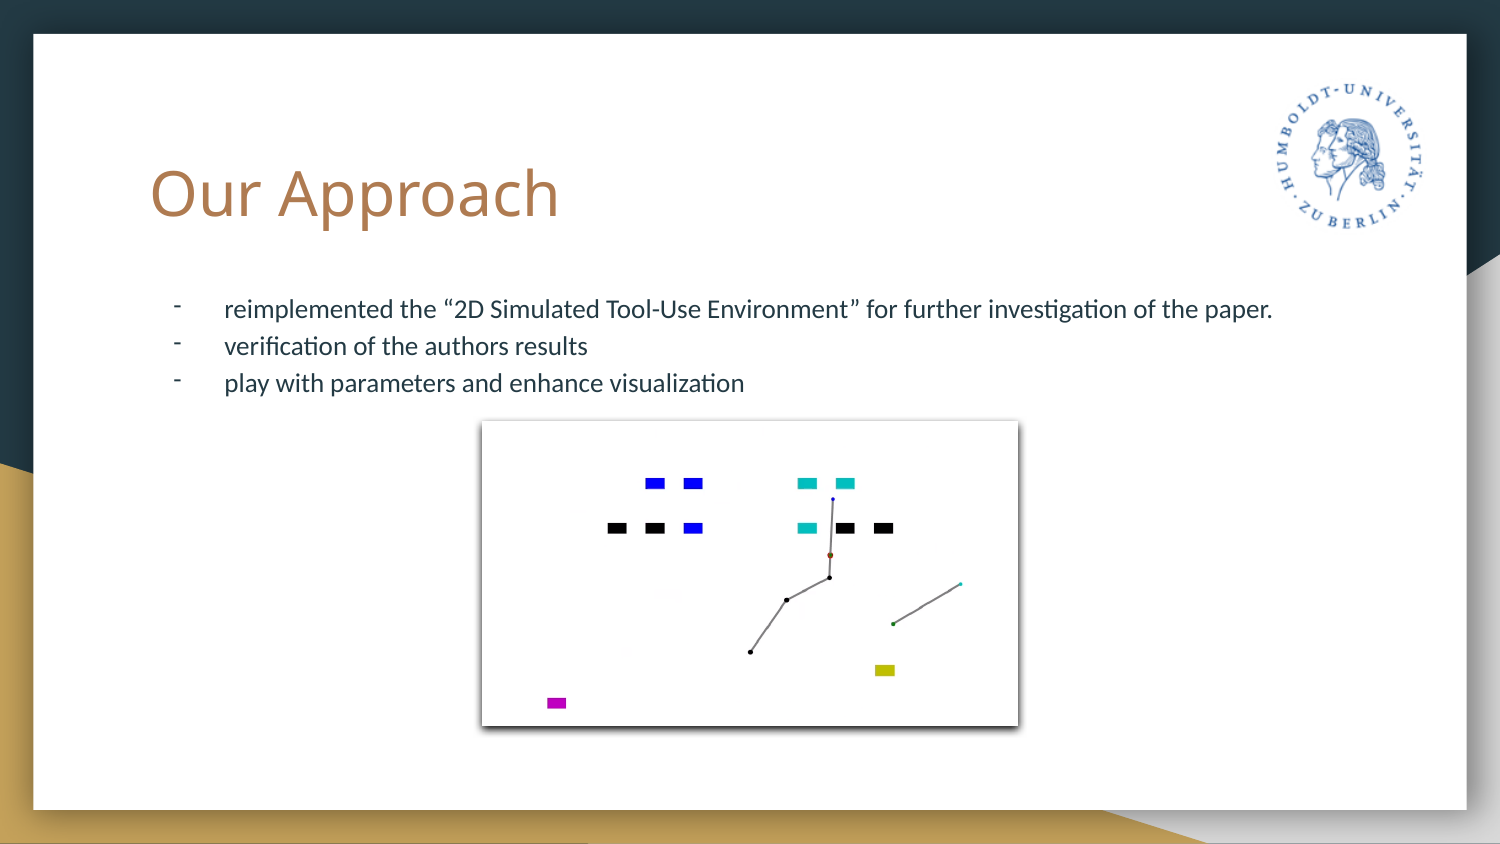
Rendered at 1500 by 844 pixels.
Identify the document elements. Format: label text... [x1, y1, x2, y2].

title Our Approach [134, 138, 1366, 271]
list reimplemented the “2D Simulated Tool-Use Environment” for further investigation of the paper. verification of the authors results play with parameters and enhance visualization [134, 271, 1366, 729]
picture [482, 421, 1018, 727]
picture [1271, 78, 1427, 235]
